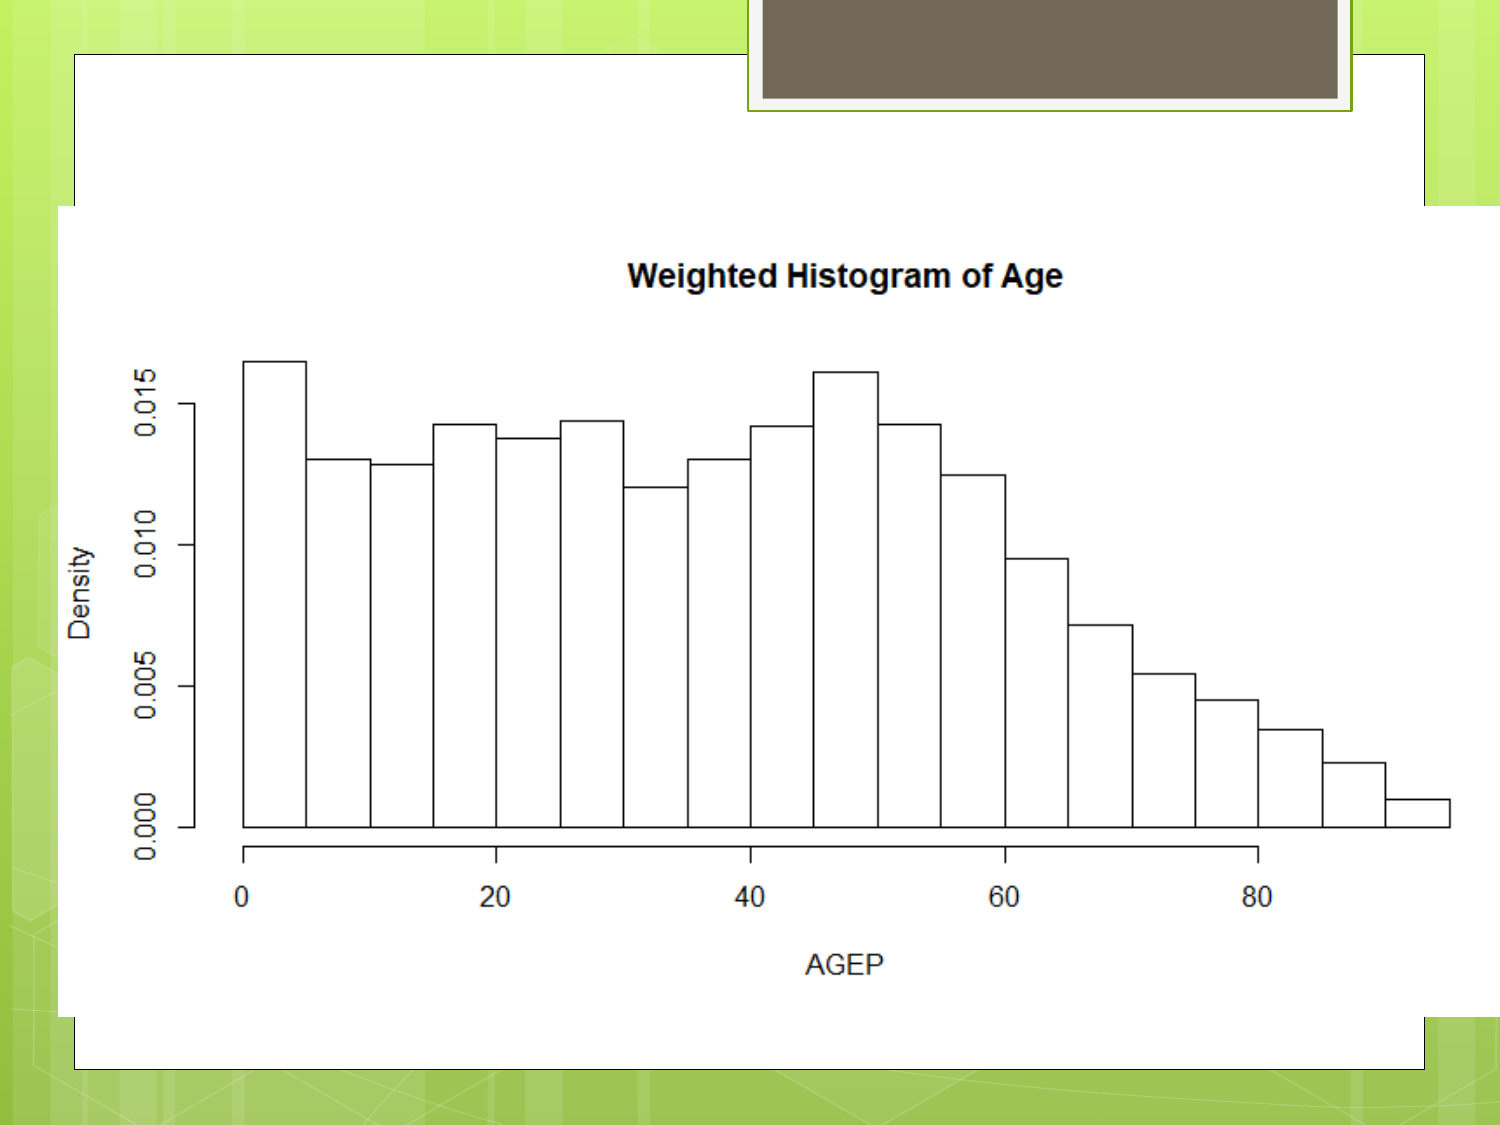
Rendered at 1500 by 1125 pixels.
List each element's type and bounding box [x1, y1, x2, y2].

picture [58, 206, 1500, 1018]
